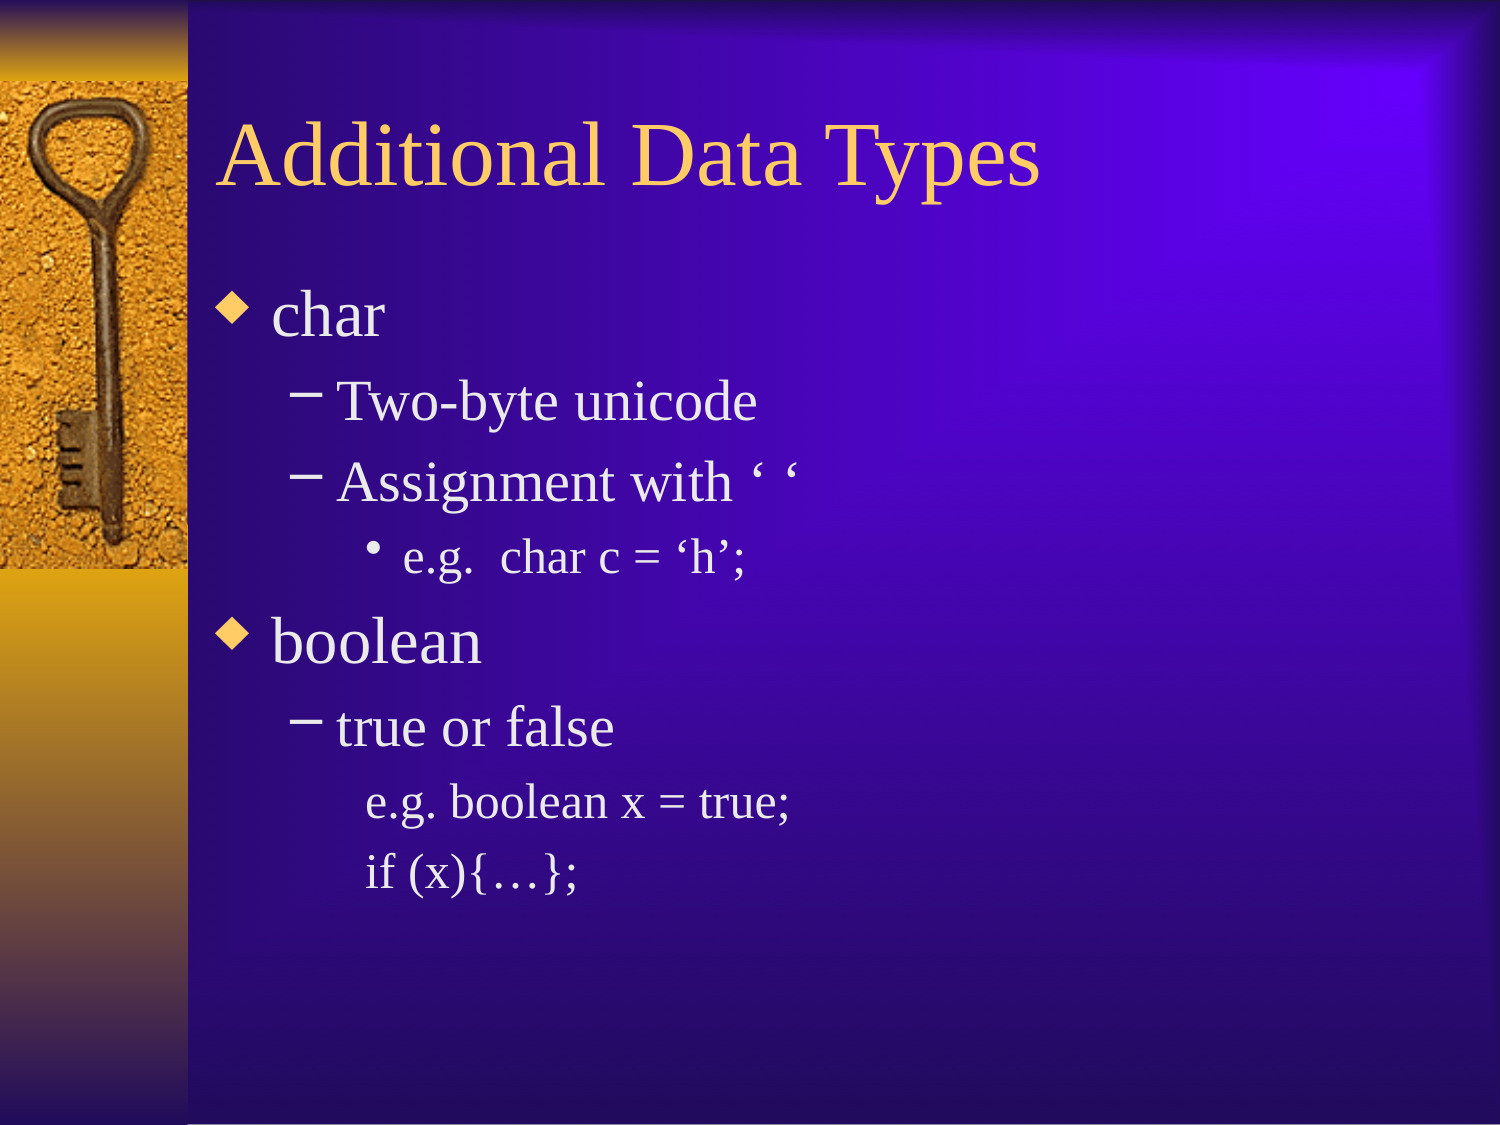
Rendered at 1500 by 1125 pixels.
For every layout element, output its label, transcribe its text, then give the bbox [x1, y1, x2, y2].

list char Two-byte unicode Assignment with ‘ ‘ e.g. char c = ‘h’; boolean true or false e.g. boolean x = true; if (x){…}; [199, 261, 1476, 1001]
title Additional Data Types [199, 49, 1476, 249]
picture [0, 0, 1500, 1125]
